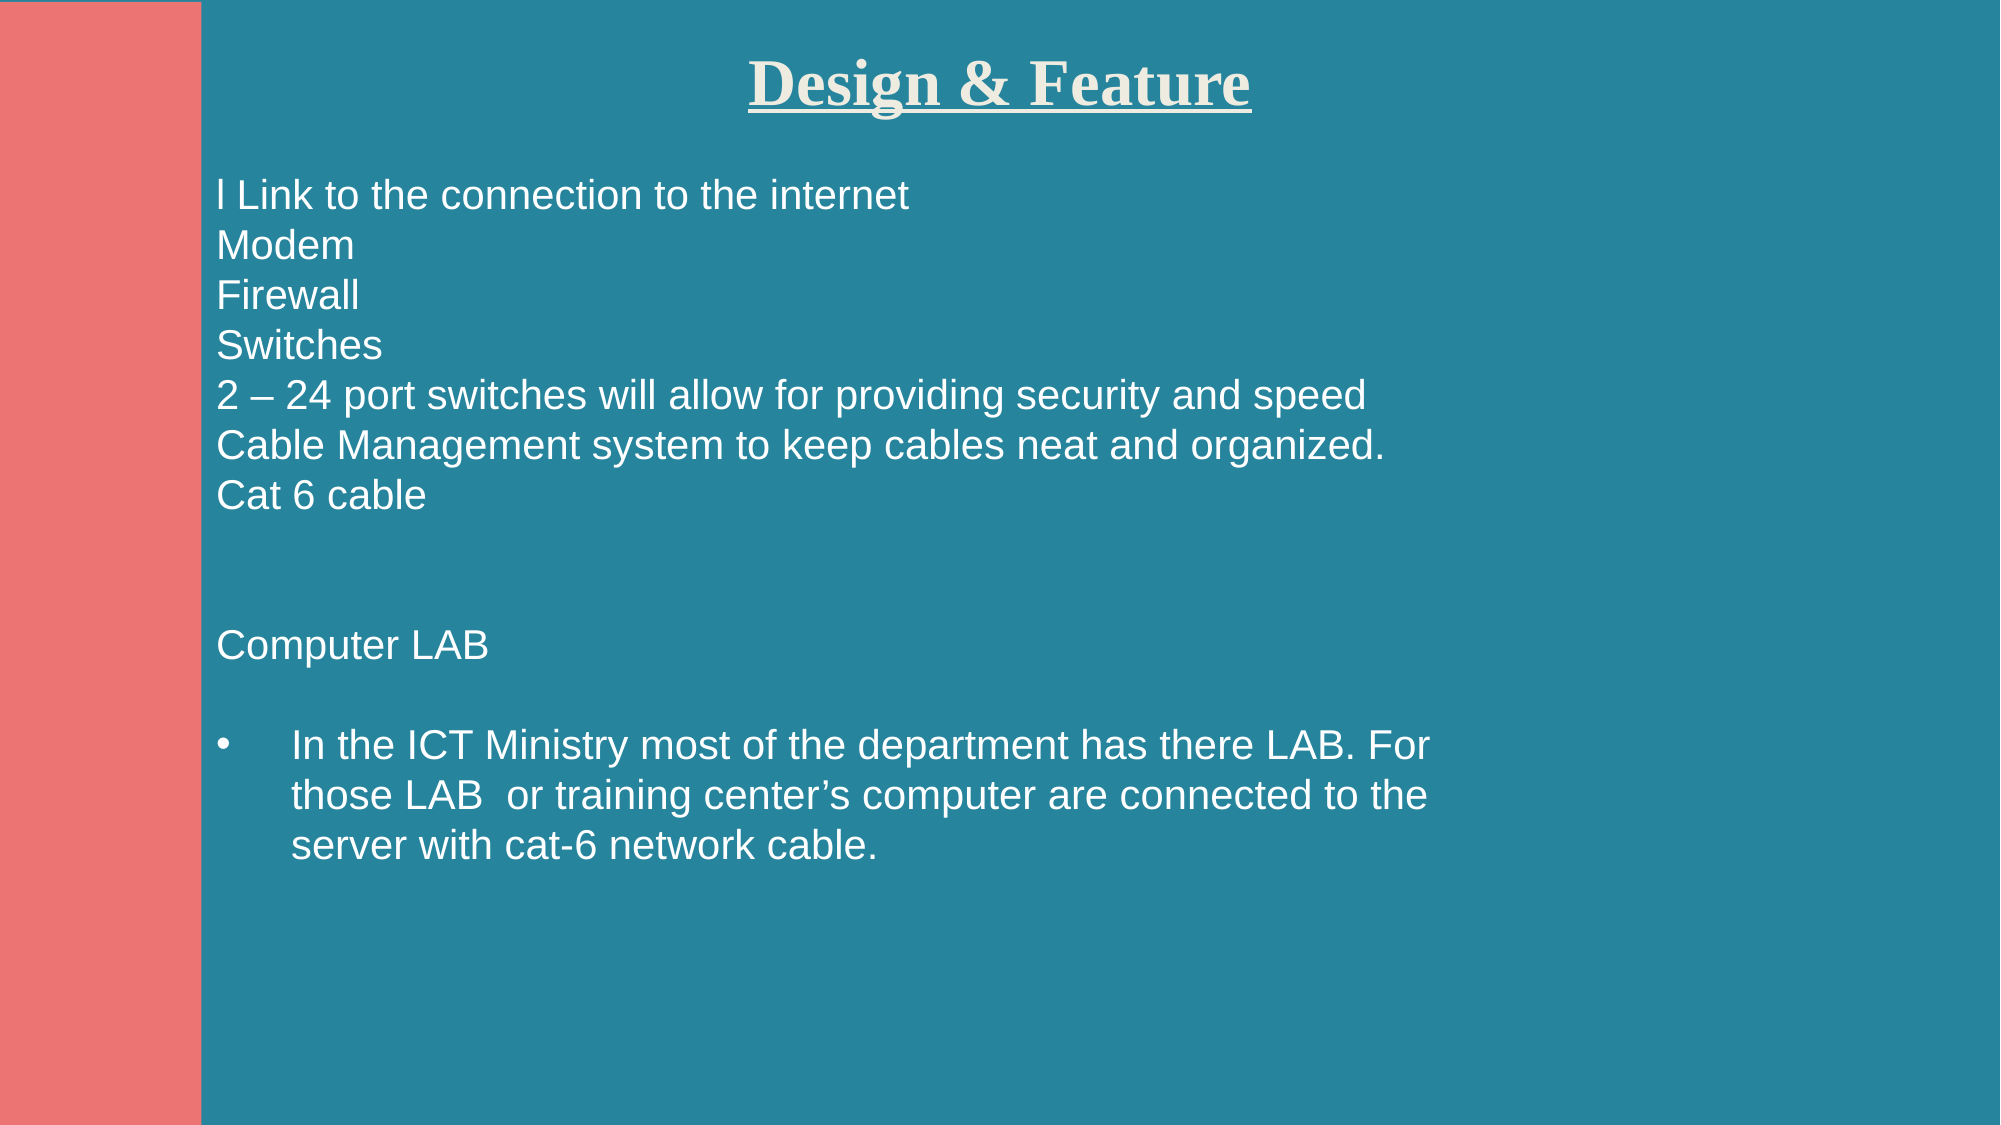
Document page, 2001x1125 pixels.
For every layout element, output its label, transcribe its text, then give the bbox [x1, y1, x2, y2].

text_box [0, 1, 202, 1125]
text_box l Link to the connection to the internet Modem Firewall Switches 2 – 24 port switches will allow for providing security and speed Cable Management system to keep cables neat and organized. Cat 6 cable Computer LAB In the ICT Ministry most of the department has there LAB. For those LAB or training center’s computer are connected to the server with cat-6 network cable. [202, 160, 1489, 876]
text_box Design & Feature [202, 31, 2000, 126]
